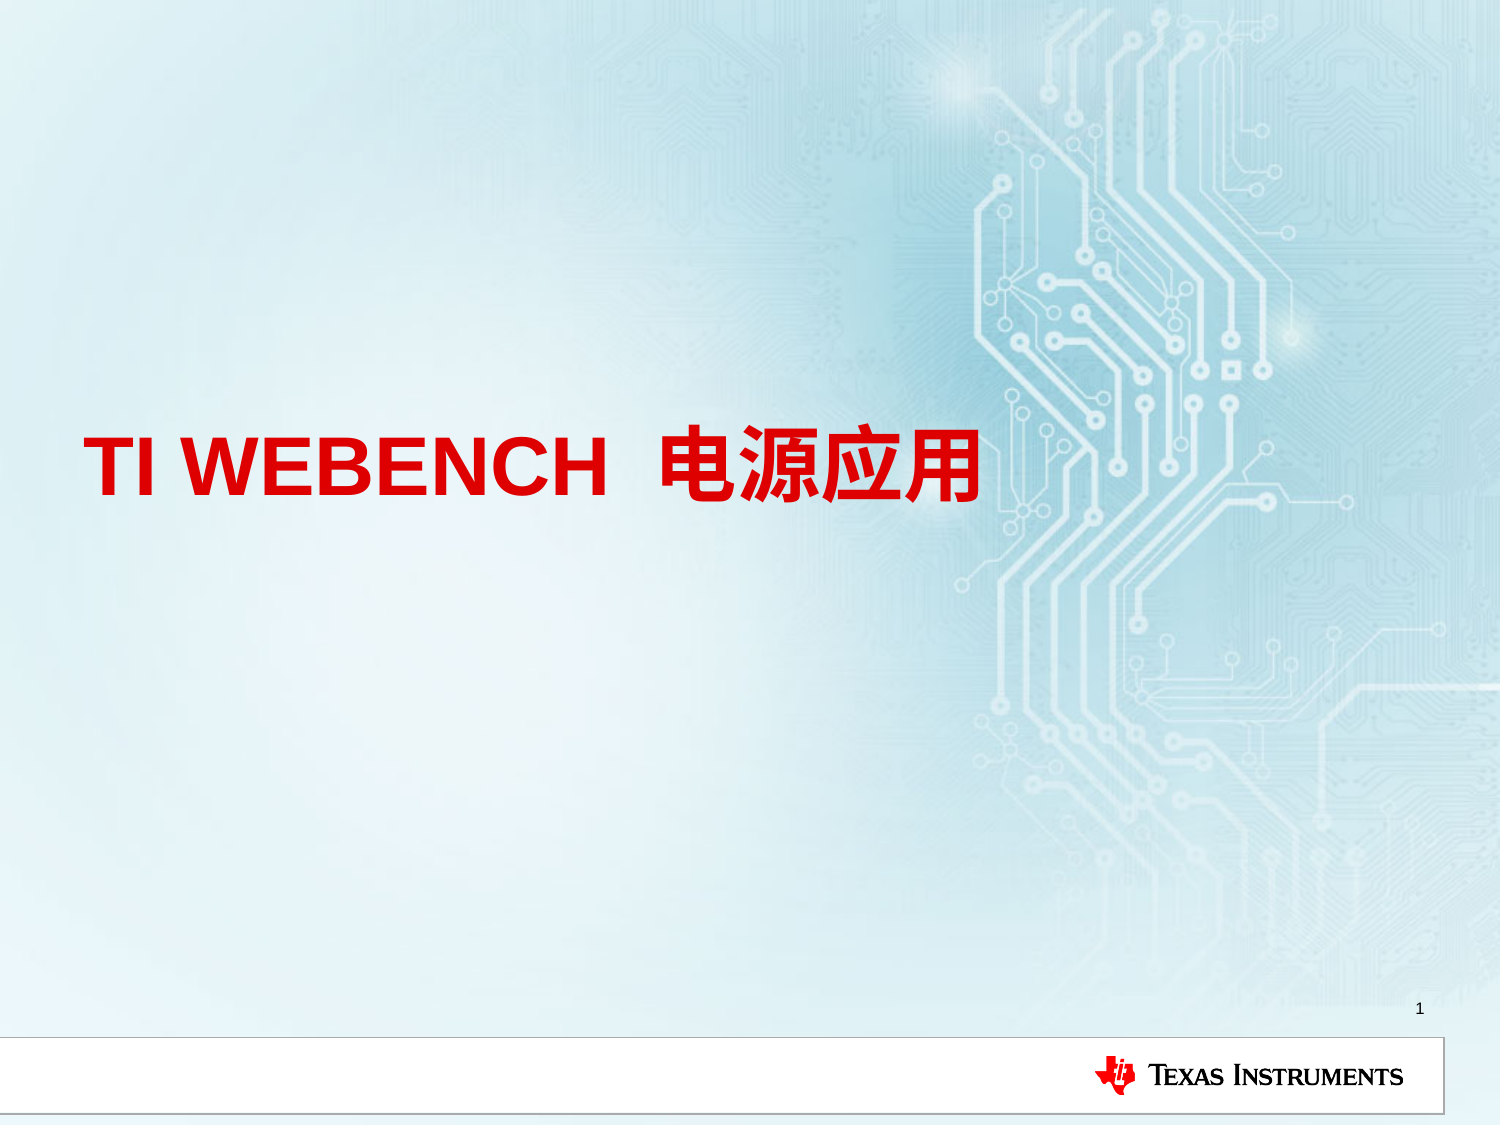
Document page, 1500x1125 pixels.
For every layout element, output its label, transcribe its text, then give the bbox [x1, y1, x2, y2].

title TI WEBENCH 电源应用 [68, 348, 1457, 591]
picture [0, 0, 1500, 1125]
picture [1095, 1056, 1403, 1095]
slide_number 1 [1089, 990, 1440, 1025]
